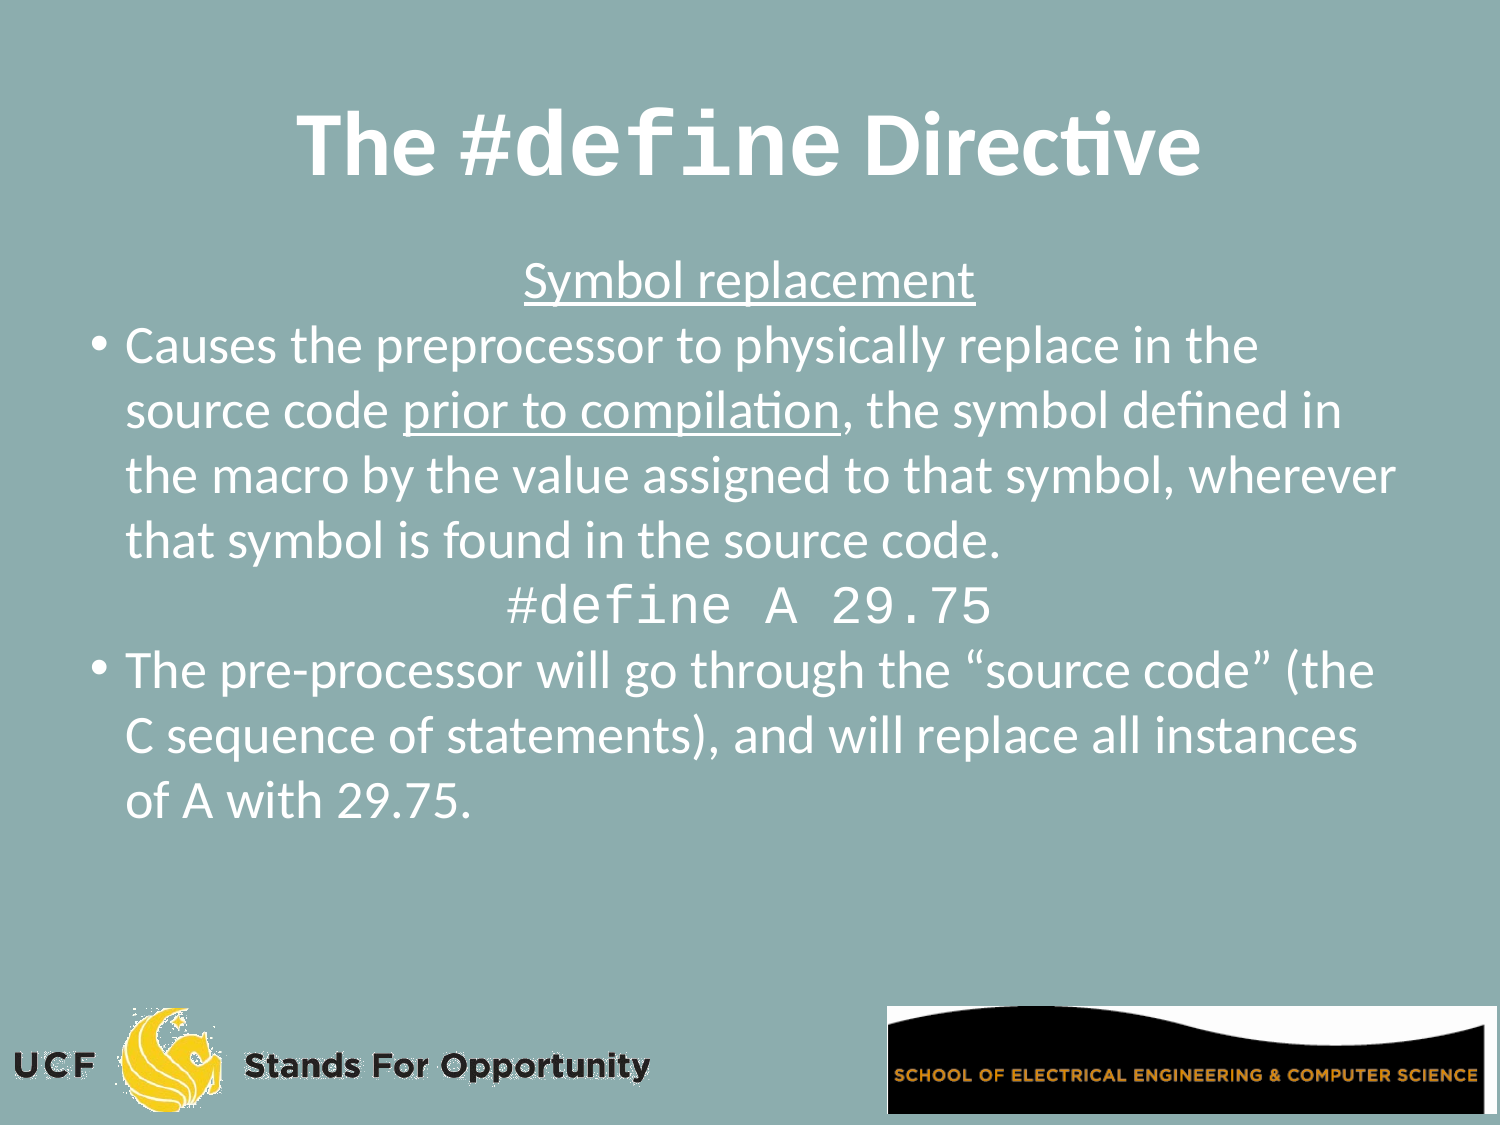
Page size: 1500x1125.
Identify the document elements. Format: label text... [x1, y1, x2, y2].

picture [887, 1006, 1497, 1114]
text_box The #define Directive [74, 45, 1425, 233]
text_box Symbol replacement Causes the preprocessor to physically replace in the source code prior to compilation, the symbol defined in the macro by the value assigned to that symbol, wherever that symbol is found in the source code. #define A 29.75 The pre-processor will go through the “source code” (the C sequence of statements), and will replace all instances of A with 29.75. [74, 237, 1425, 1005]
picture [15, 1008, 650, 1112]
